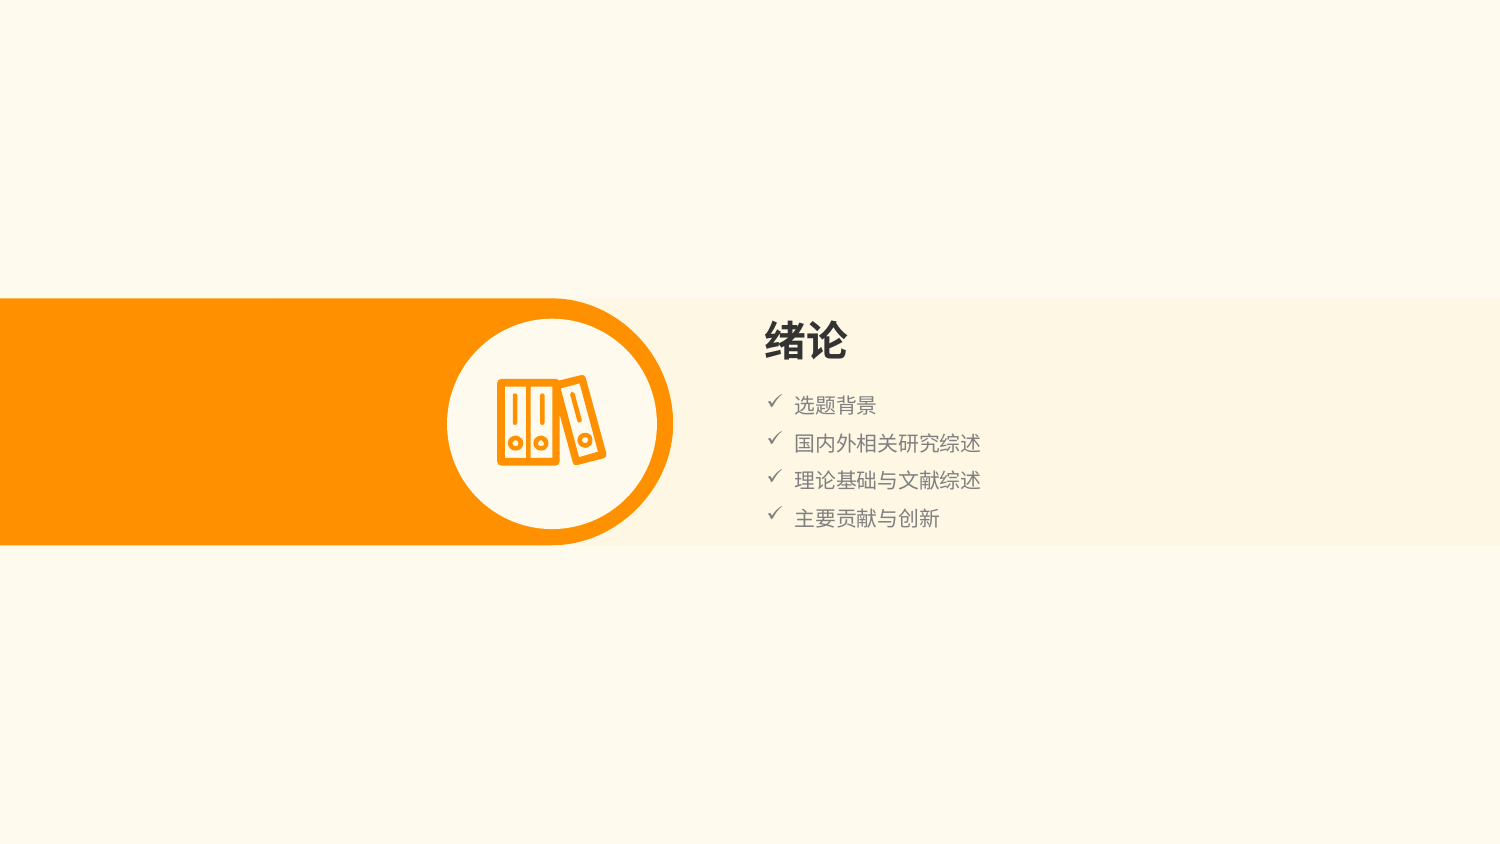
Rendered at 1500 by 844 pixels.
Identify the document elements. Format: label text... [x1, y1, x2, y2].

text_box [560, 298, 1500, 546]
text_box [447, 318, 657, 530]
text_box 绪论 [750, 307, 869, 373]
text_box 选题背景 国内外相关研究综述 理论基础与文献综述 主要贡献与创新 [751, 373, 997, 538]
text_box [497, 375, 607, 466]
text_box [0, 298, 674, 546]
